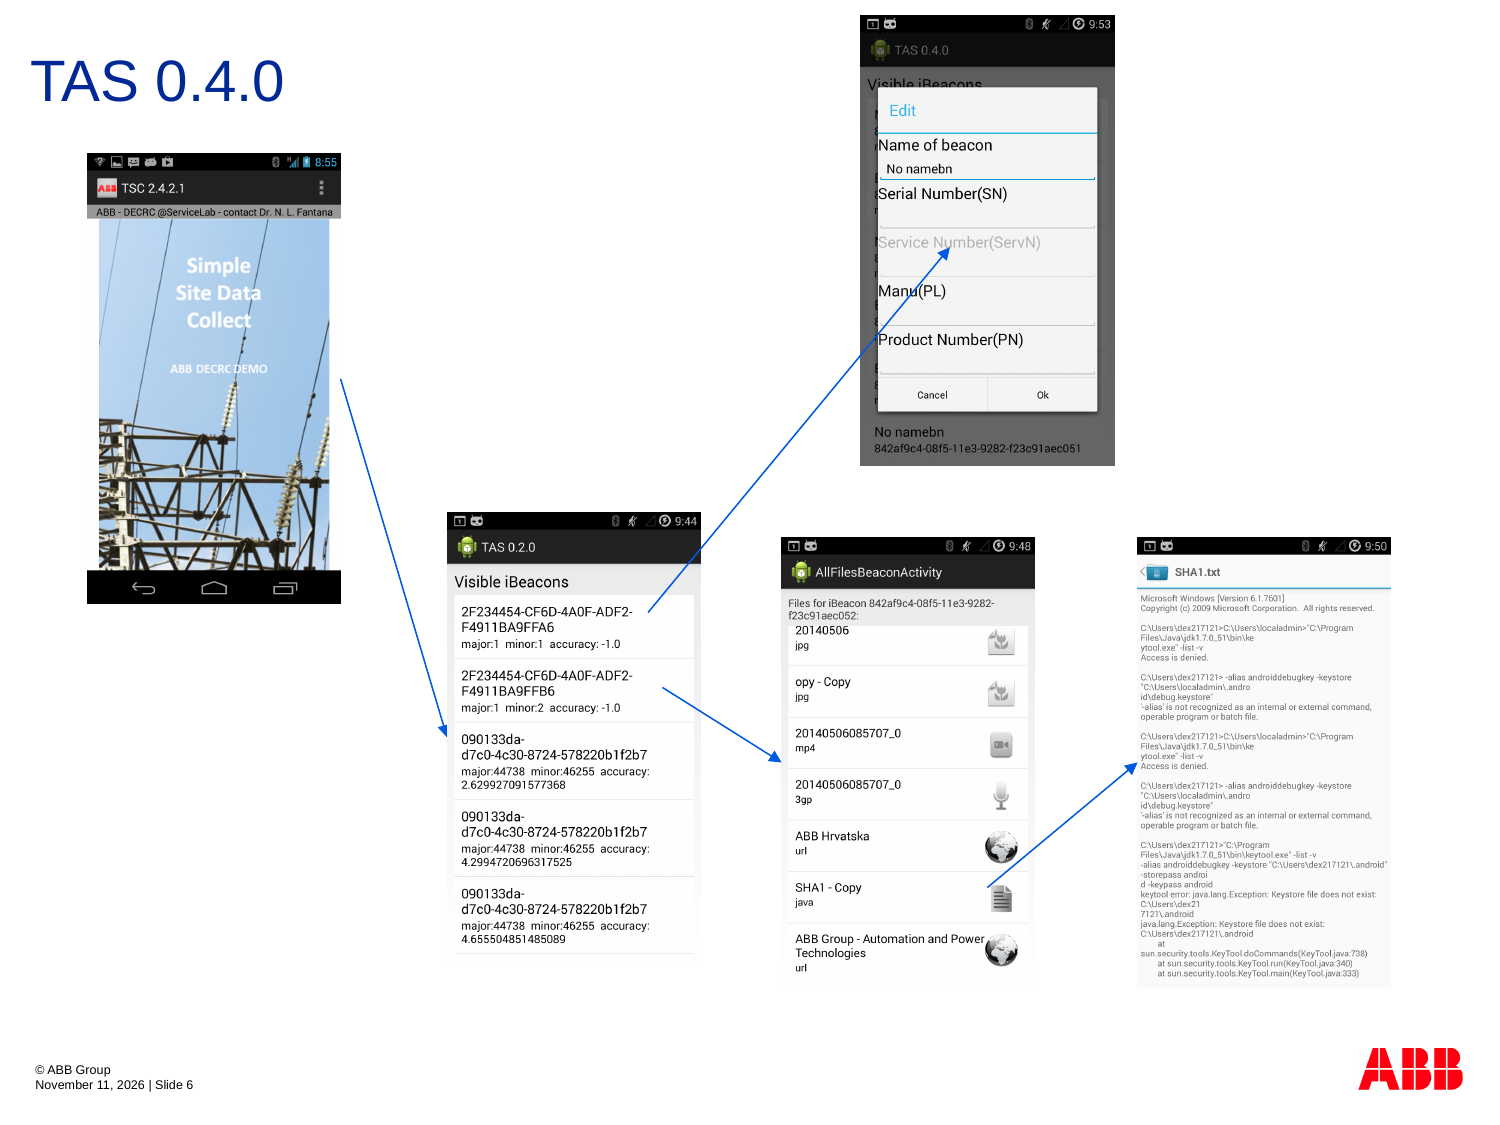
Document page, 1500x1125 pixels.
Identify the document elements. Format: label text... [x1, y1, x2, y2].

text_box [340, 378, 448, 738]
title TAS 0.4.0 [0, 0, 1500, 191]
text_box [662, 687, 782, 763]
footer © ABB Group June 27, 2014 | Slide 6 [35, 1017, 243, 1125]
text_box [647, 246, 951, 613]
picture [446, 512, 701, 963]
picture [1137, 537, 1391, 988]
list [87, 153, 341, 605]
picture [860, 15, 1115, 466]
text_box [987, 762, 1138, 888]
picture [781, 537, 1035, 988]
picture [1352, 1048, 1463, 1090]
